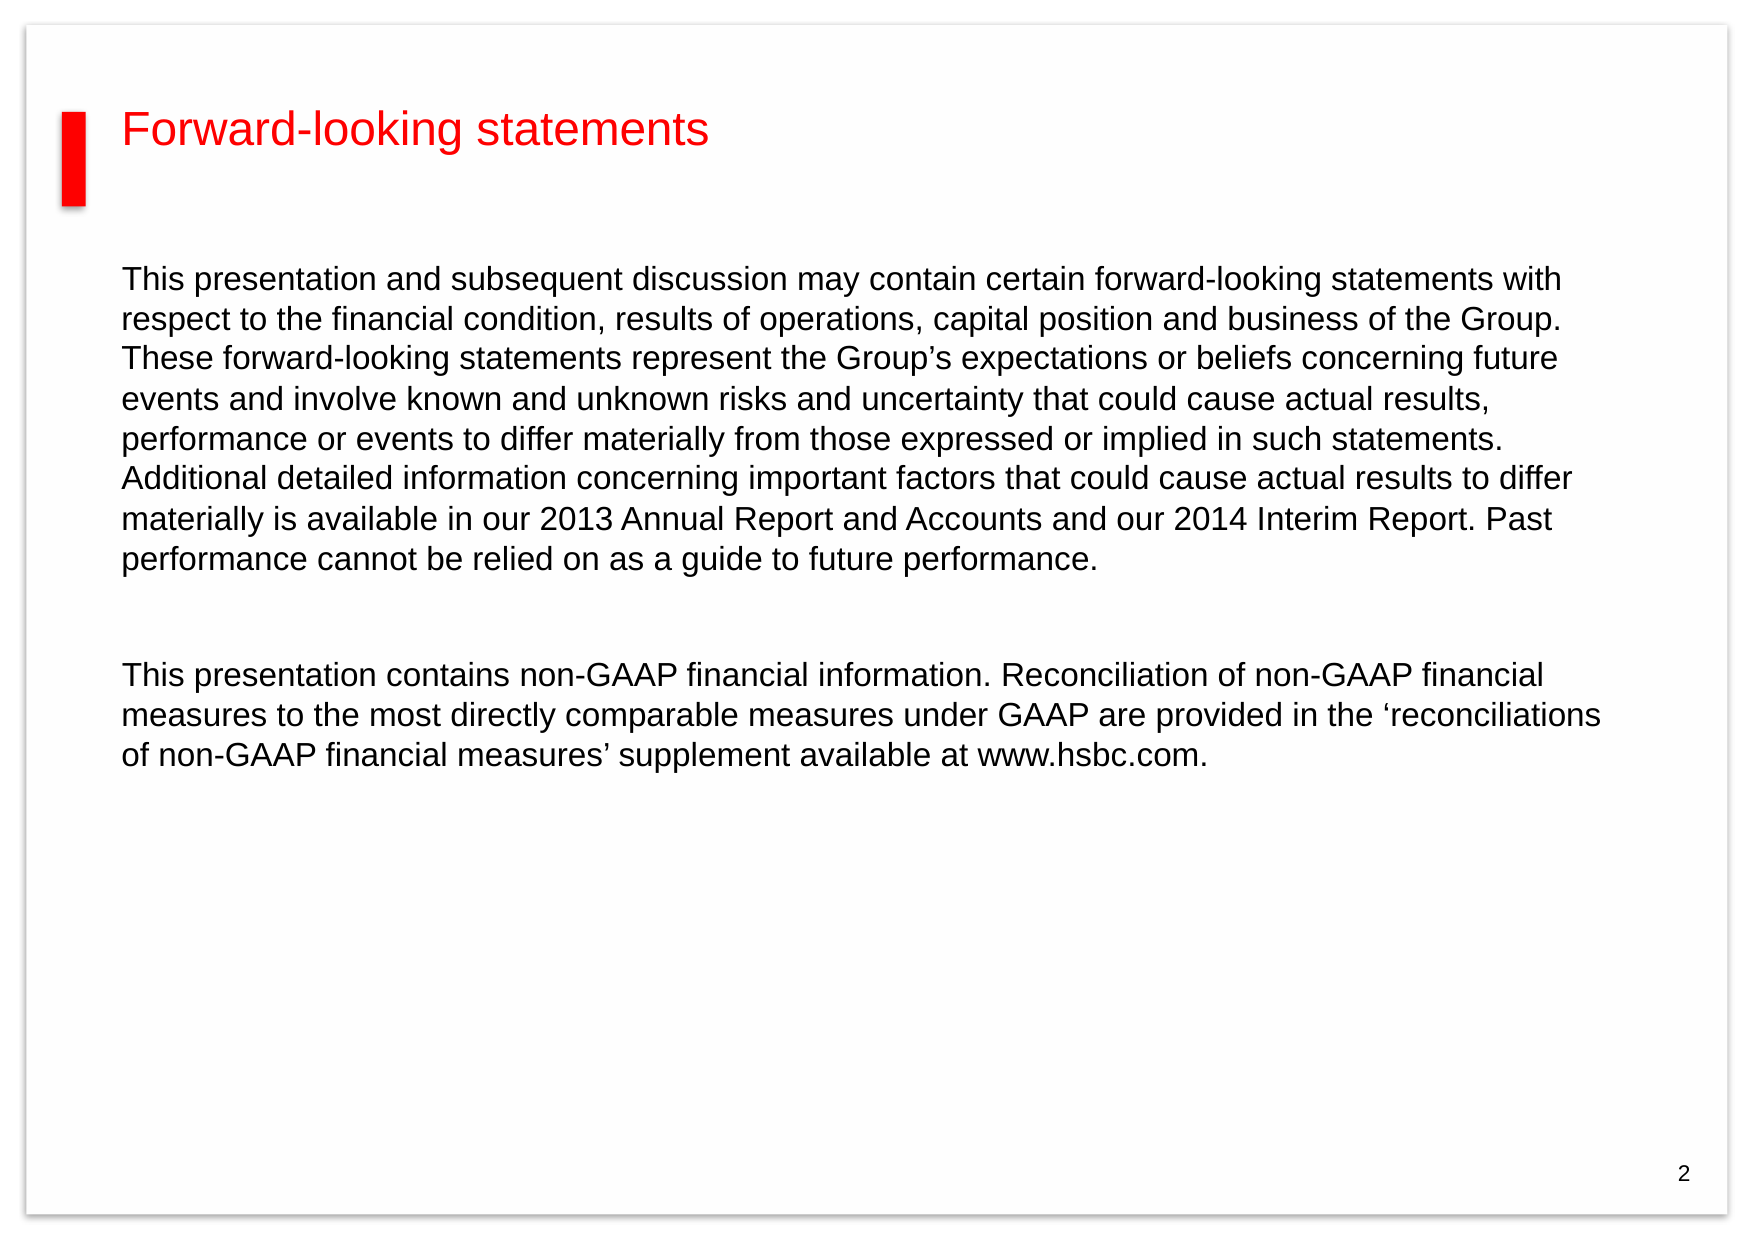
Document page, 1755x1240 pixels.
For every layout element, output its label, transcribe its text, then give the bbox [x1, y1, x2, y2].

text_box Forward-looking statements This presentation and subsequent discussion may contain certain forward-looking statements with respect to the financial condition, results of operations, capital position and business of the Group. These forward-looking statements represent the Group’s expectations or beliefs concerning future events and involve known and unknown risks and uncertainty that could cause actual results, performance or events to differ materially from those expressed or implied in such statements. Additional detailed information concerning important factors that could cause actual results to differ materially is available in our 2013 Annual Report and Accounts and our 2014 Interim Report. Past performance cannot be relied on as a guide to future performance. This presentation contains non-GAAP financial information. Reconciliation of non-GAAP financial measures to the most directly comparable measures under GAAP are provided in the ‘reconciliations of non-GAAP financial measures’ supplement available at www.hsbc.com. [121, 99, 1605, 773]
text_box [60, 110, 88, 208]
text_box 2 [1677, 1159, 1691, 1187]
text_box [24, 23, 1730, 1216]
